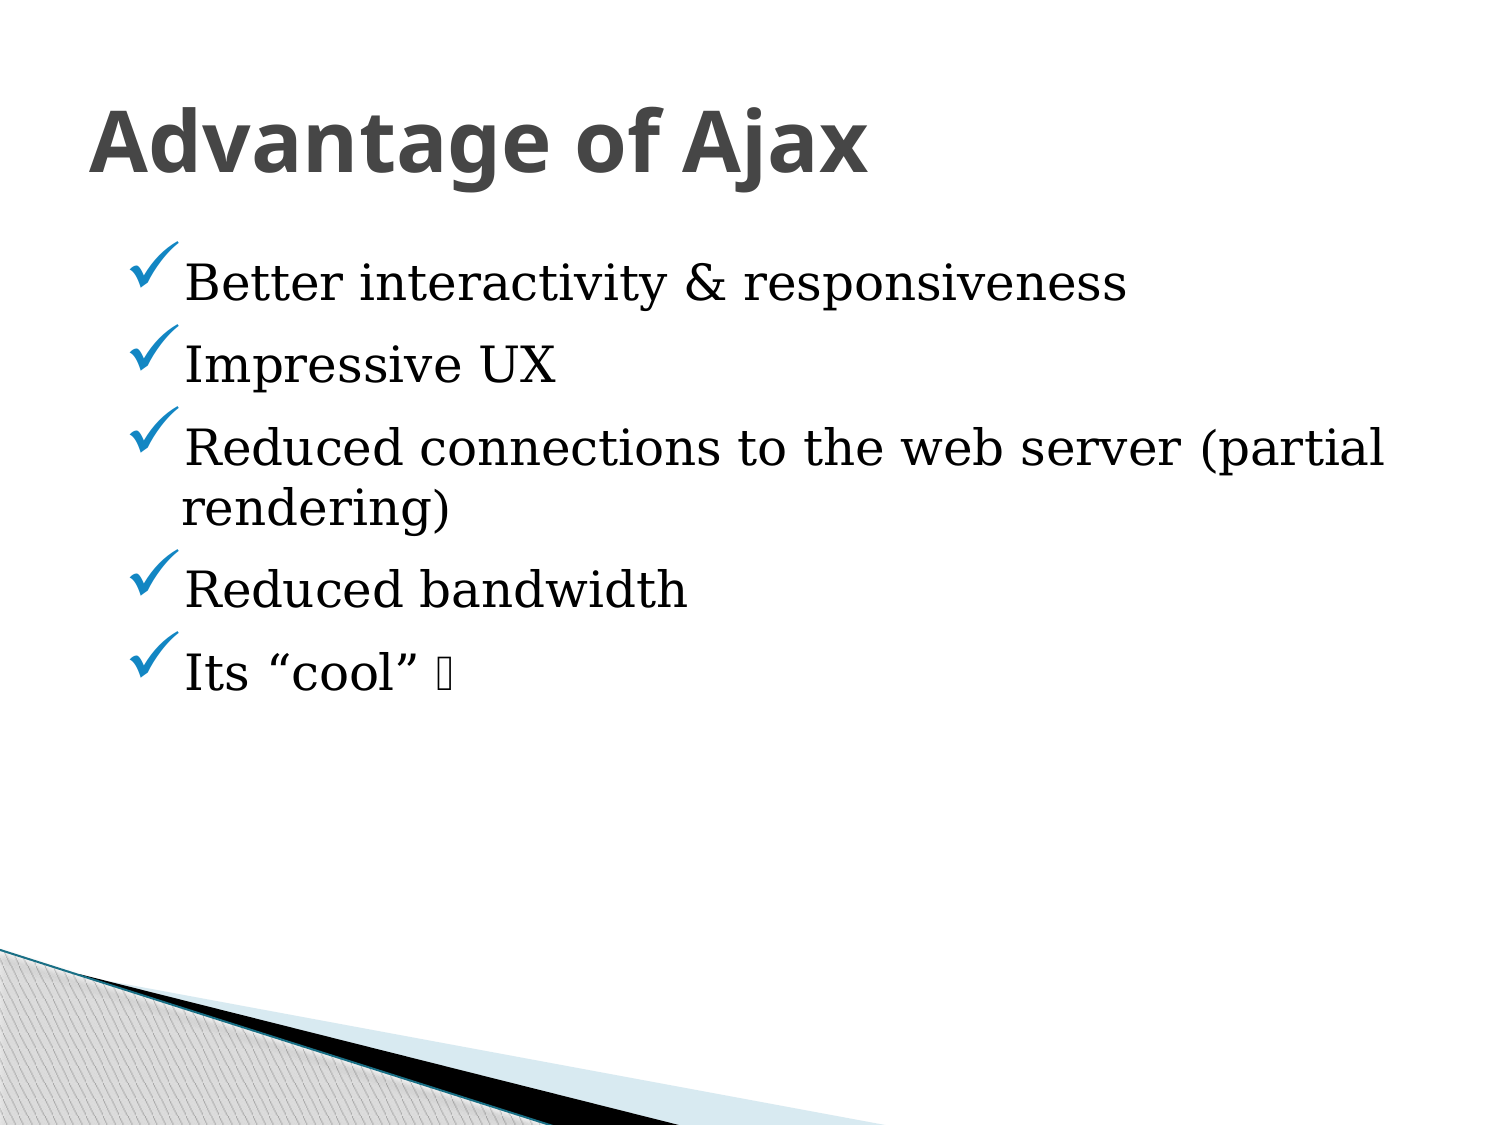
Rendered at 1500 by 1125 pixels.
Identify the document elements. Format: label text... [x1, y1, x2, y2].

list Better interactivity & responsiveness Impressive UX Reduced connections to the web server (partial rendering) Reduced bandwidth Its “cool”  [75, 243, 1425, 986]
title Advantage of Ajax [75, 45, 1425, 233]
